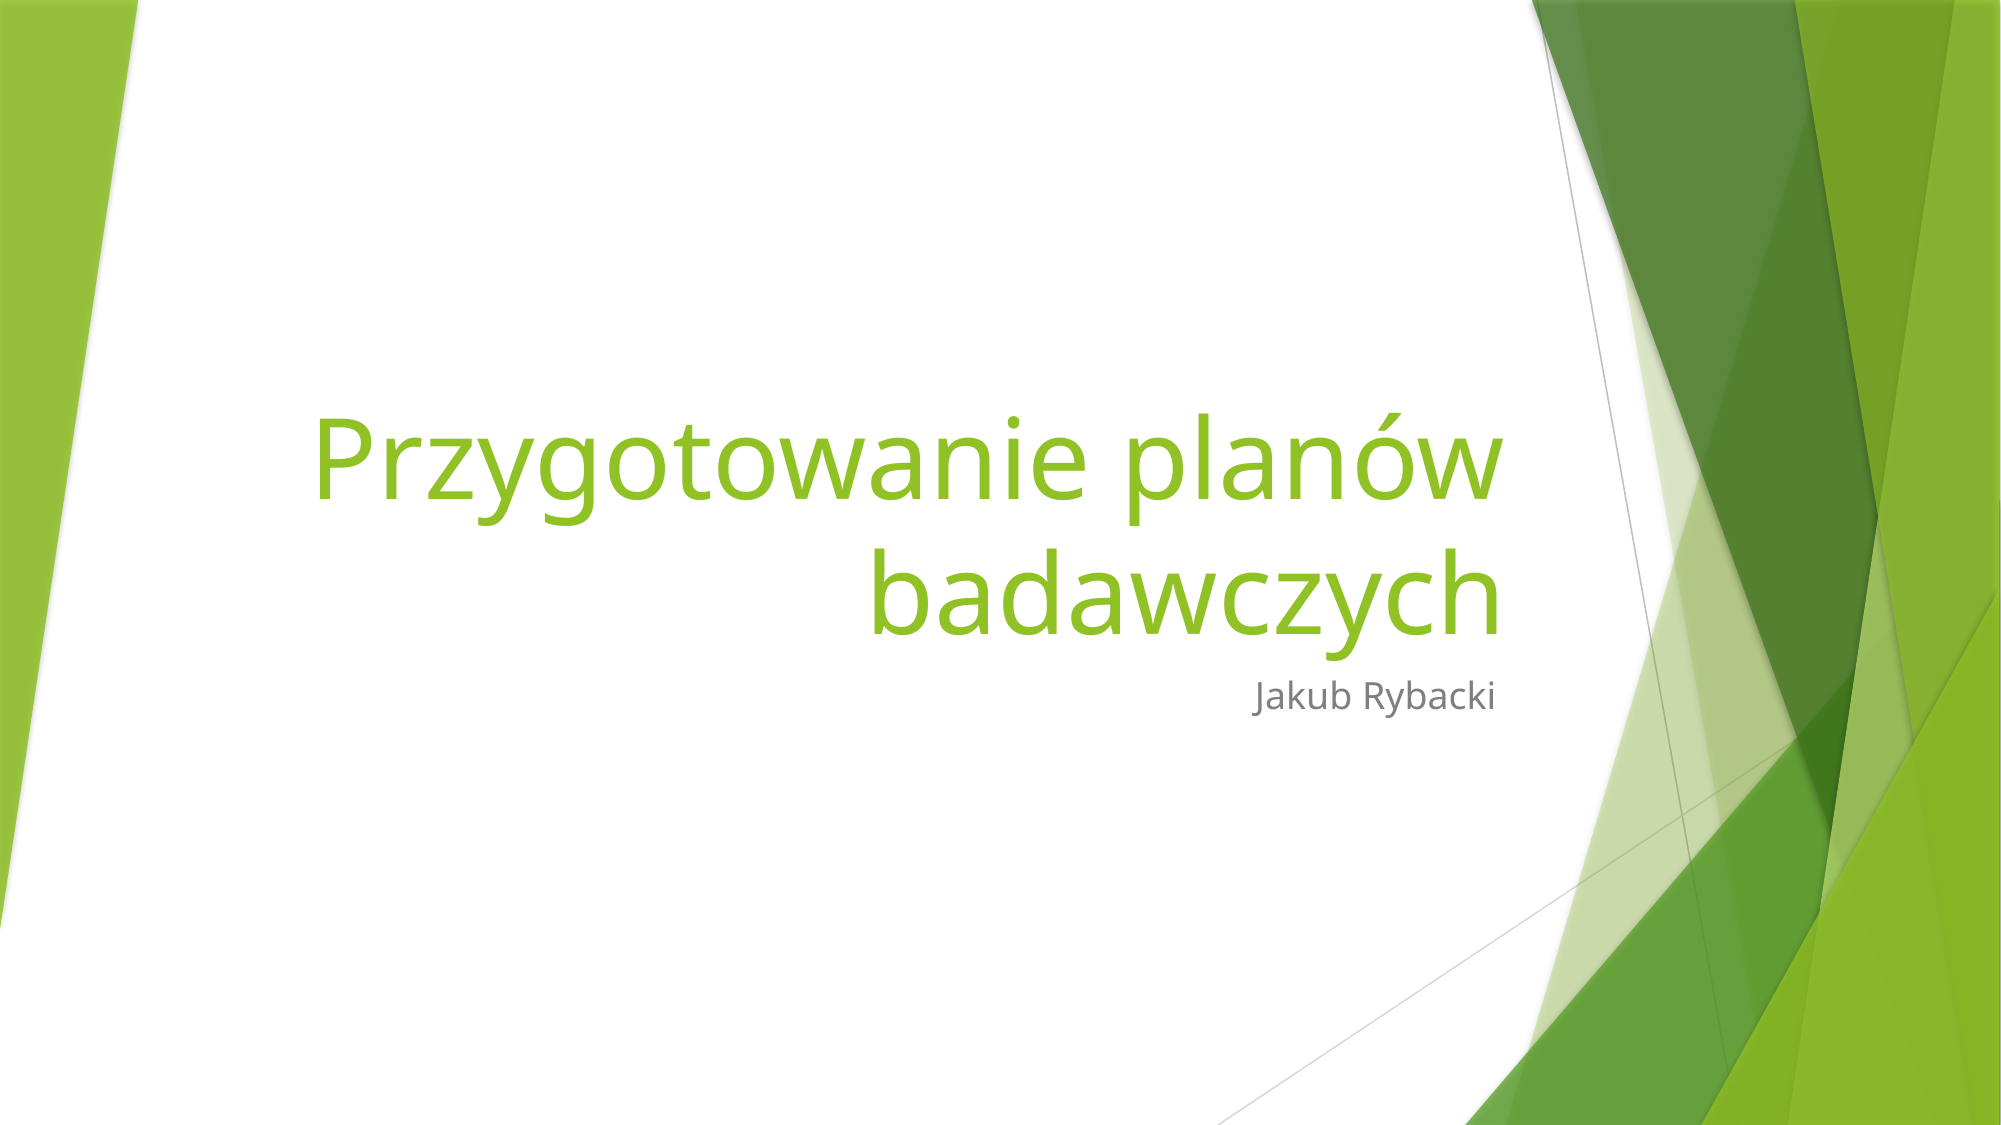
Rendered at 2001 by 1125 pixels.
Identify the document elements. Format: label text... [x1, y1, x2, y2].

title Przygotowanie planów badawczych [247, 394, 1522, 664]
subtitle Jakub Rybacki [247, 664, 1522, 845]
